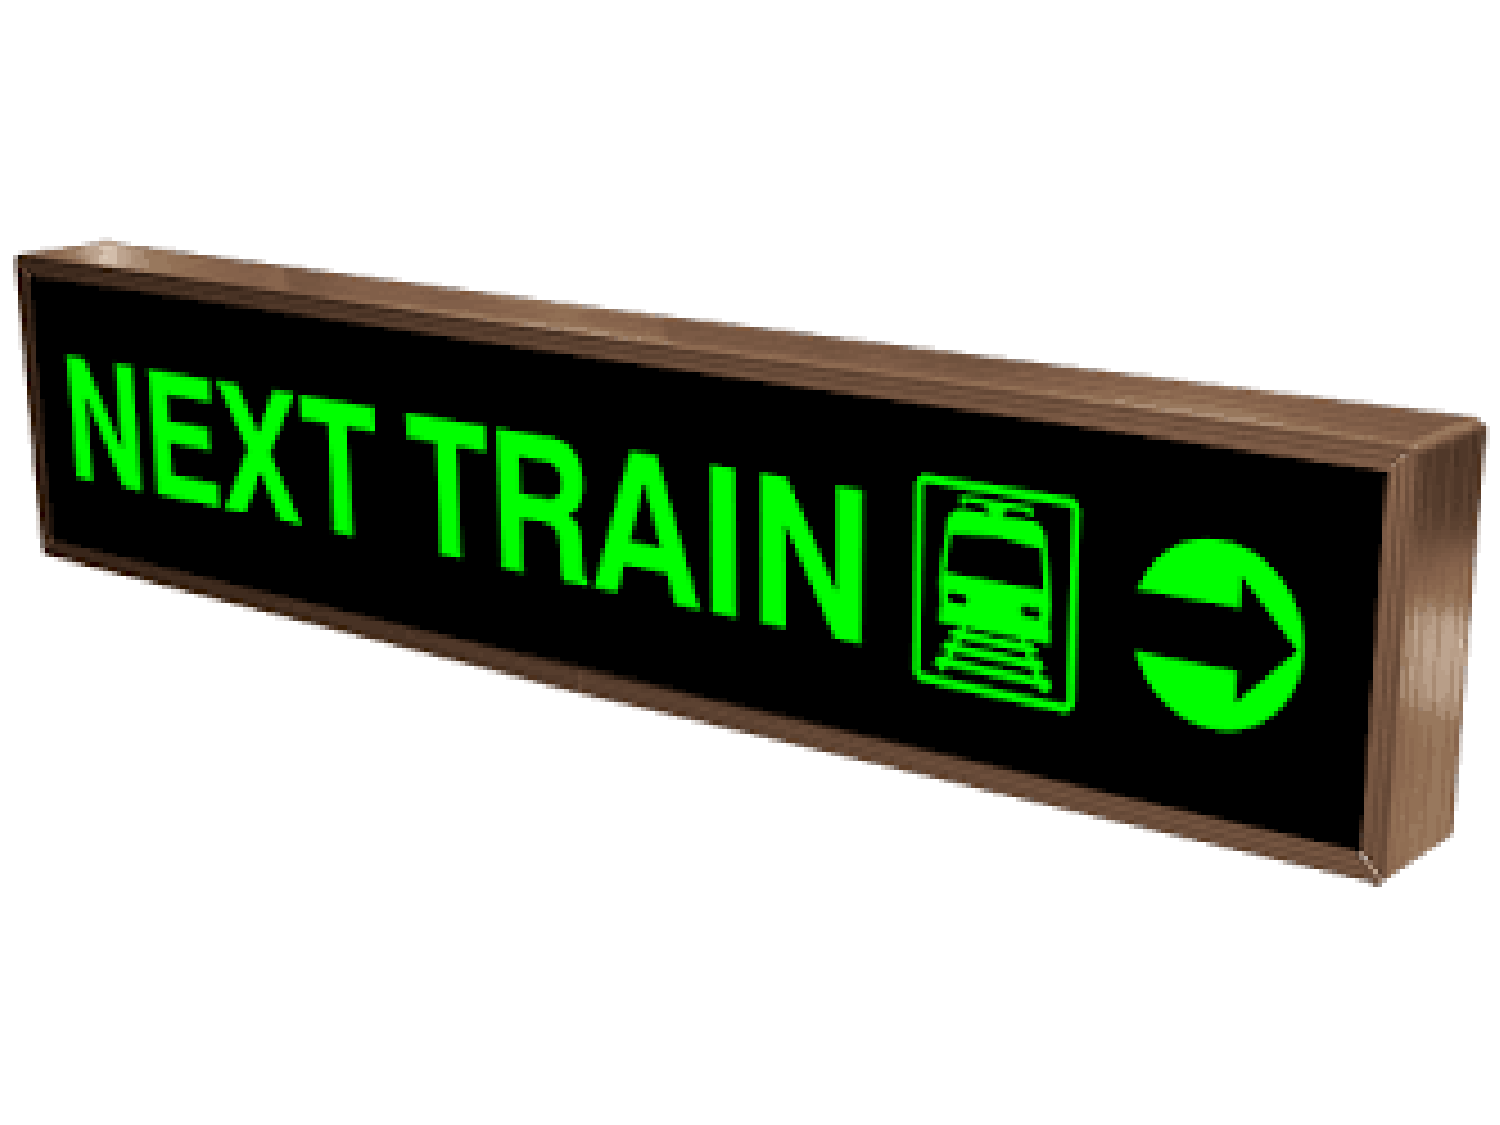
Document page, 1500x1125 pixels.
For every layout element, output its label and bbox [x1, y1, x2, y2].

list [0, 218, 1500, 907]
